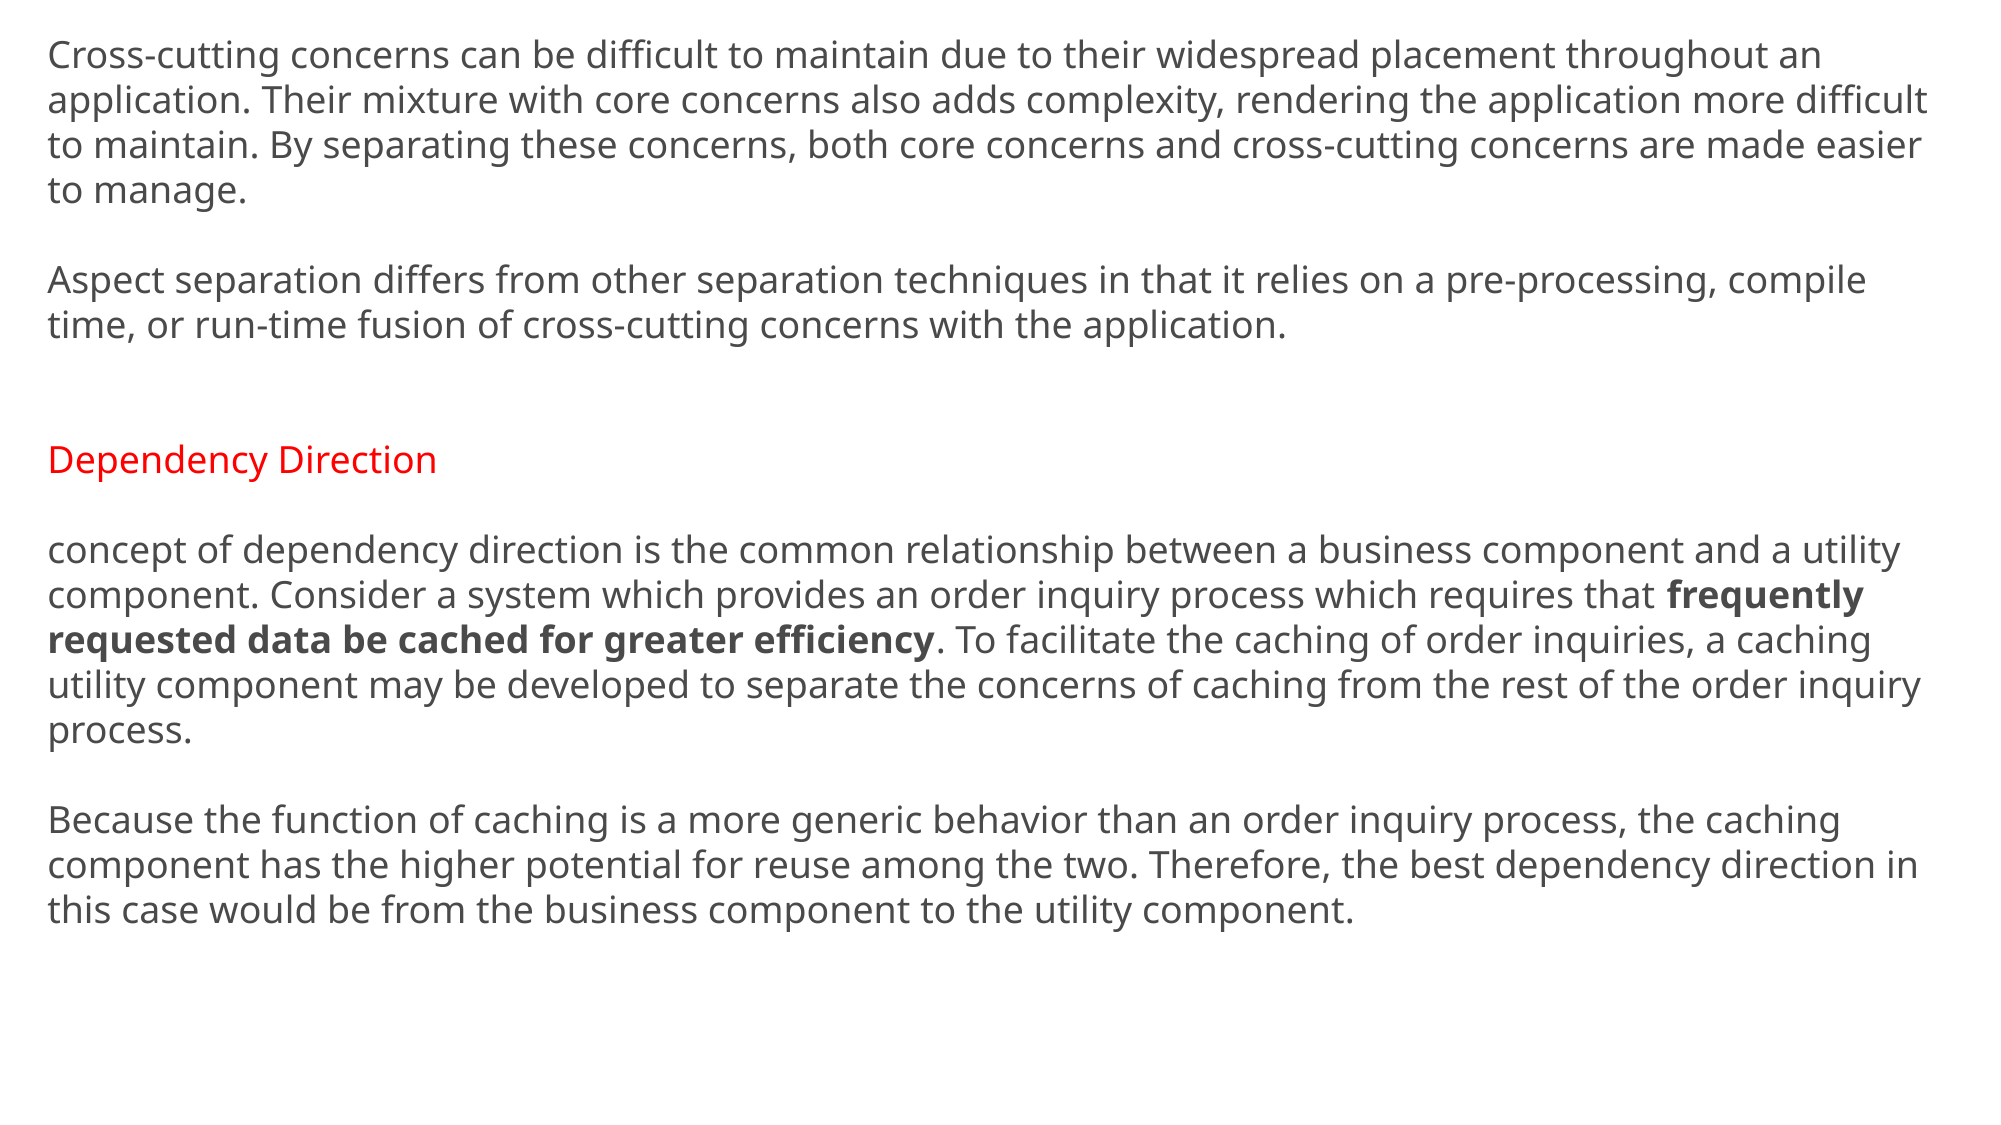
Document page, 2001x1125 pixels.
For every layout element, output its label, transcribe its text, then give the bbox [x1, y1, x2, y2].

text_box Cross-cutting concerns can be difficult to maintain due to their widespread placement throughout an application. Their mixture with core concerns also adds complexity, rendering the application more difficult to maintain. By separating these concerns, both core concerns and cross-cutting concerns are made easier to manage. Aspect separation differs from other separation techniques in that it relies on a pre-processing, compile time, or run-time fusion of cross-cutting concerns with the application. Dependency Direction concept of dependency direction is the common relationship between a business component and a utility component. Consider a system which provides an order inquiry process which requires that frequently requested data be cached for greater efficiency. To facilitate the caching of order inquiries, a caching utility component may be developed to separate the concerns of caching from the rest of the order inquiry process. Because the function of caching is a more generic behavior than an order inquiry process, the caching component has the higher potential for reuse among the two. Therefore, the best dependency direction in this case would be from the business component to the utility component. [32, 23, 1948, 984]
